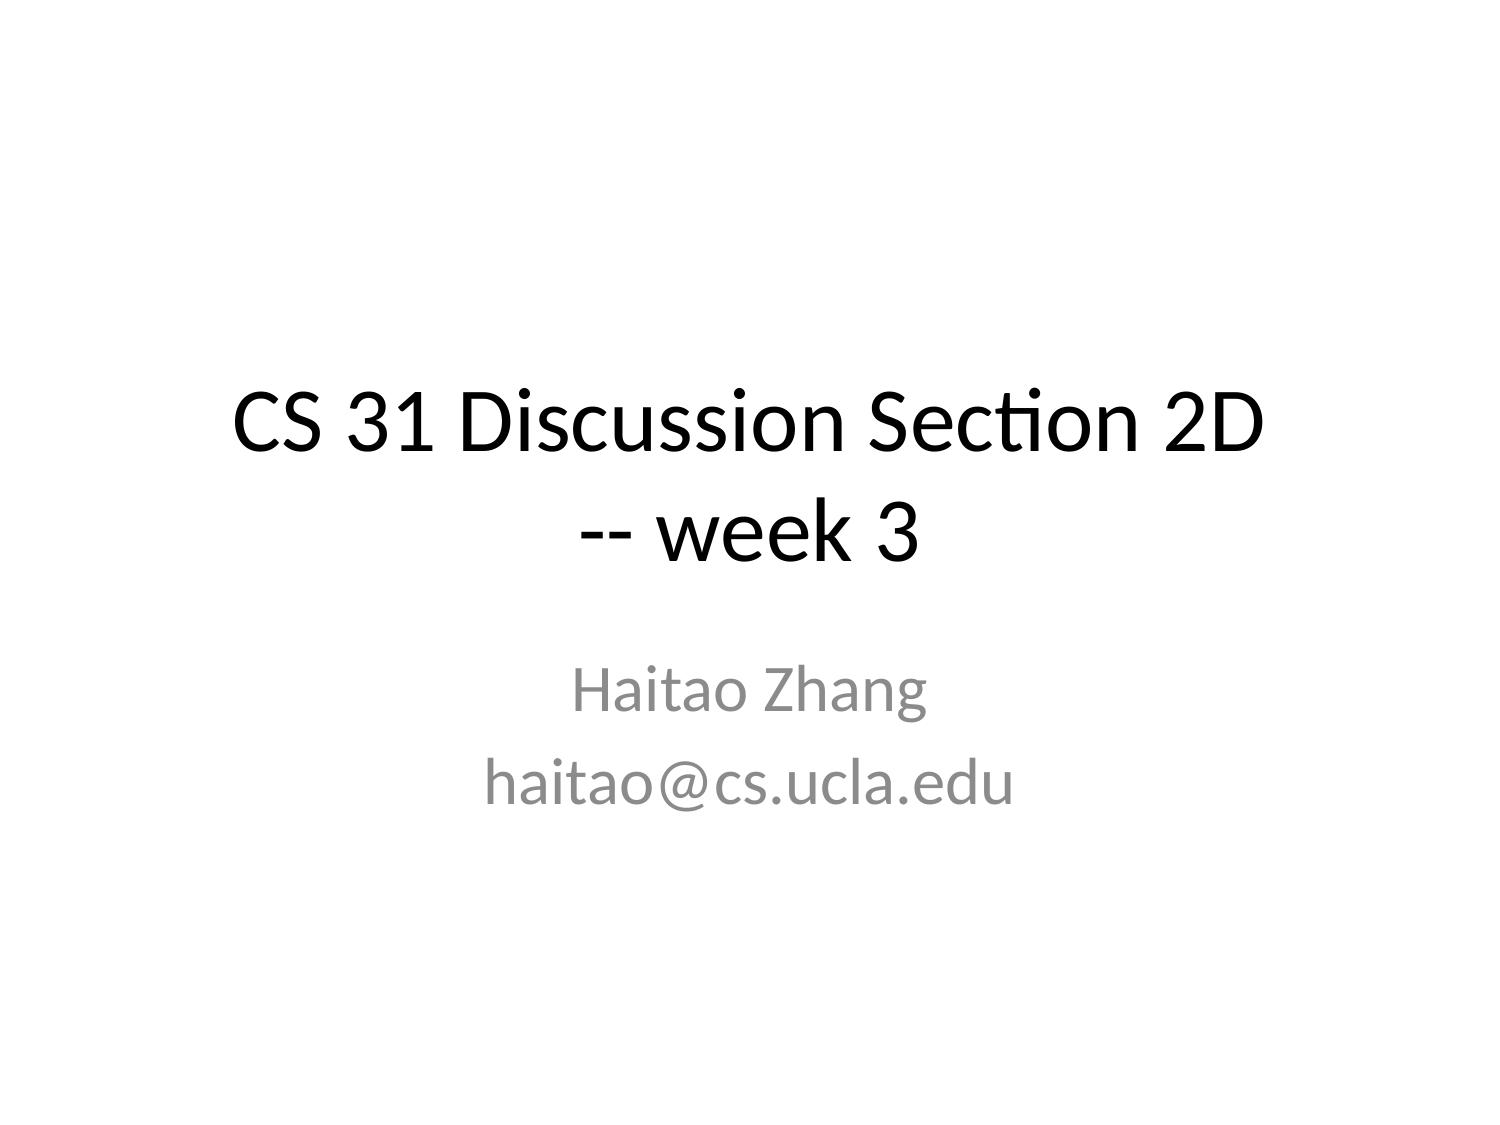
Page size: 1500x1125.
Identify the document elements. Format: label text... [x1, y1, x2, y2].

title CS 31 Discussion Section 2D -- week 3 [112, 349, 1388, 591]
subtitle Haitao Zhang haitao@cs.ucla.edu [225, 637, 1275, 925]
